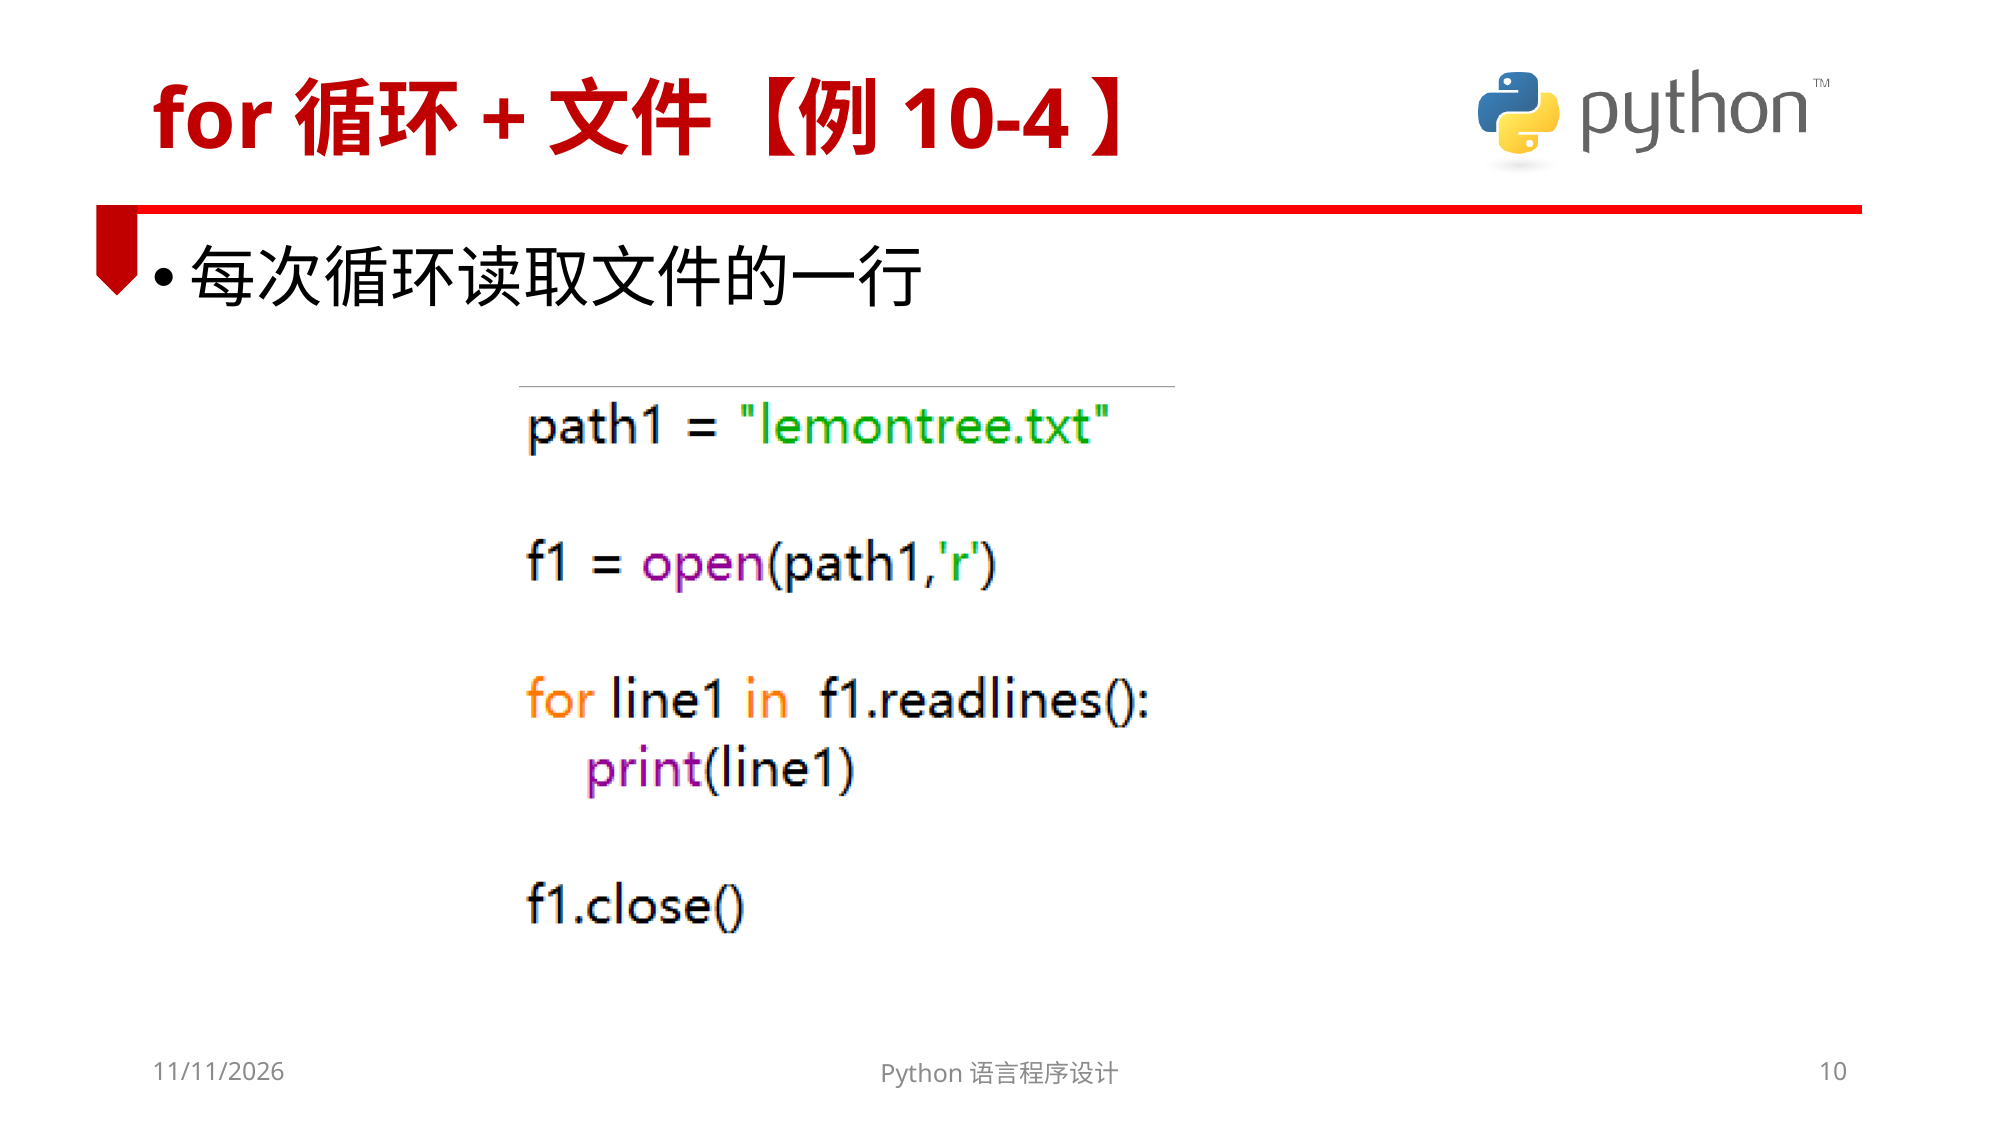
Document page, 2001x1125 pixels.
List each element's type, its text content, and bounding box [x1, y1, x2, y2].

picture [1419, 47, 1863, 197]
list 每次循环读取文件的一行 [137, 236, 1863, 1014]
picture [519, 386, 1175, 948]
title for循环+文件【例10-4】 [137, 53, 1436, 191]
footer Python语言程序设计 [662, 1042, 1338, 1103]
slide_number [137, 1042, 588, 1103]
slide_number 10 [1412, 1042, 1863, 1103]
